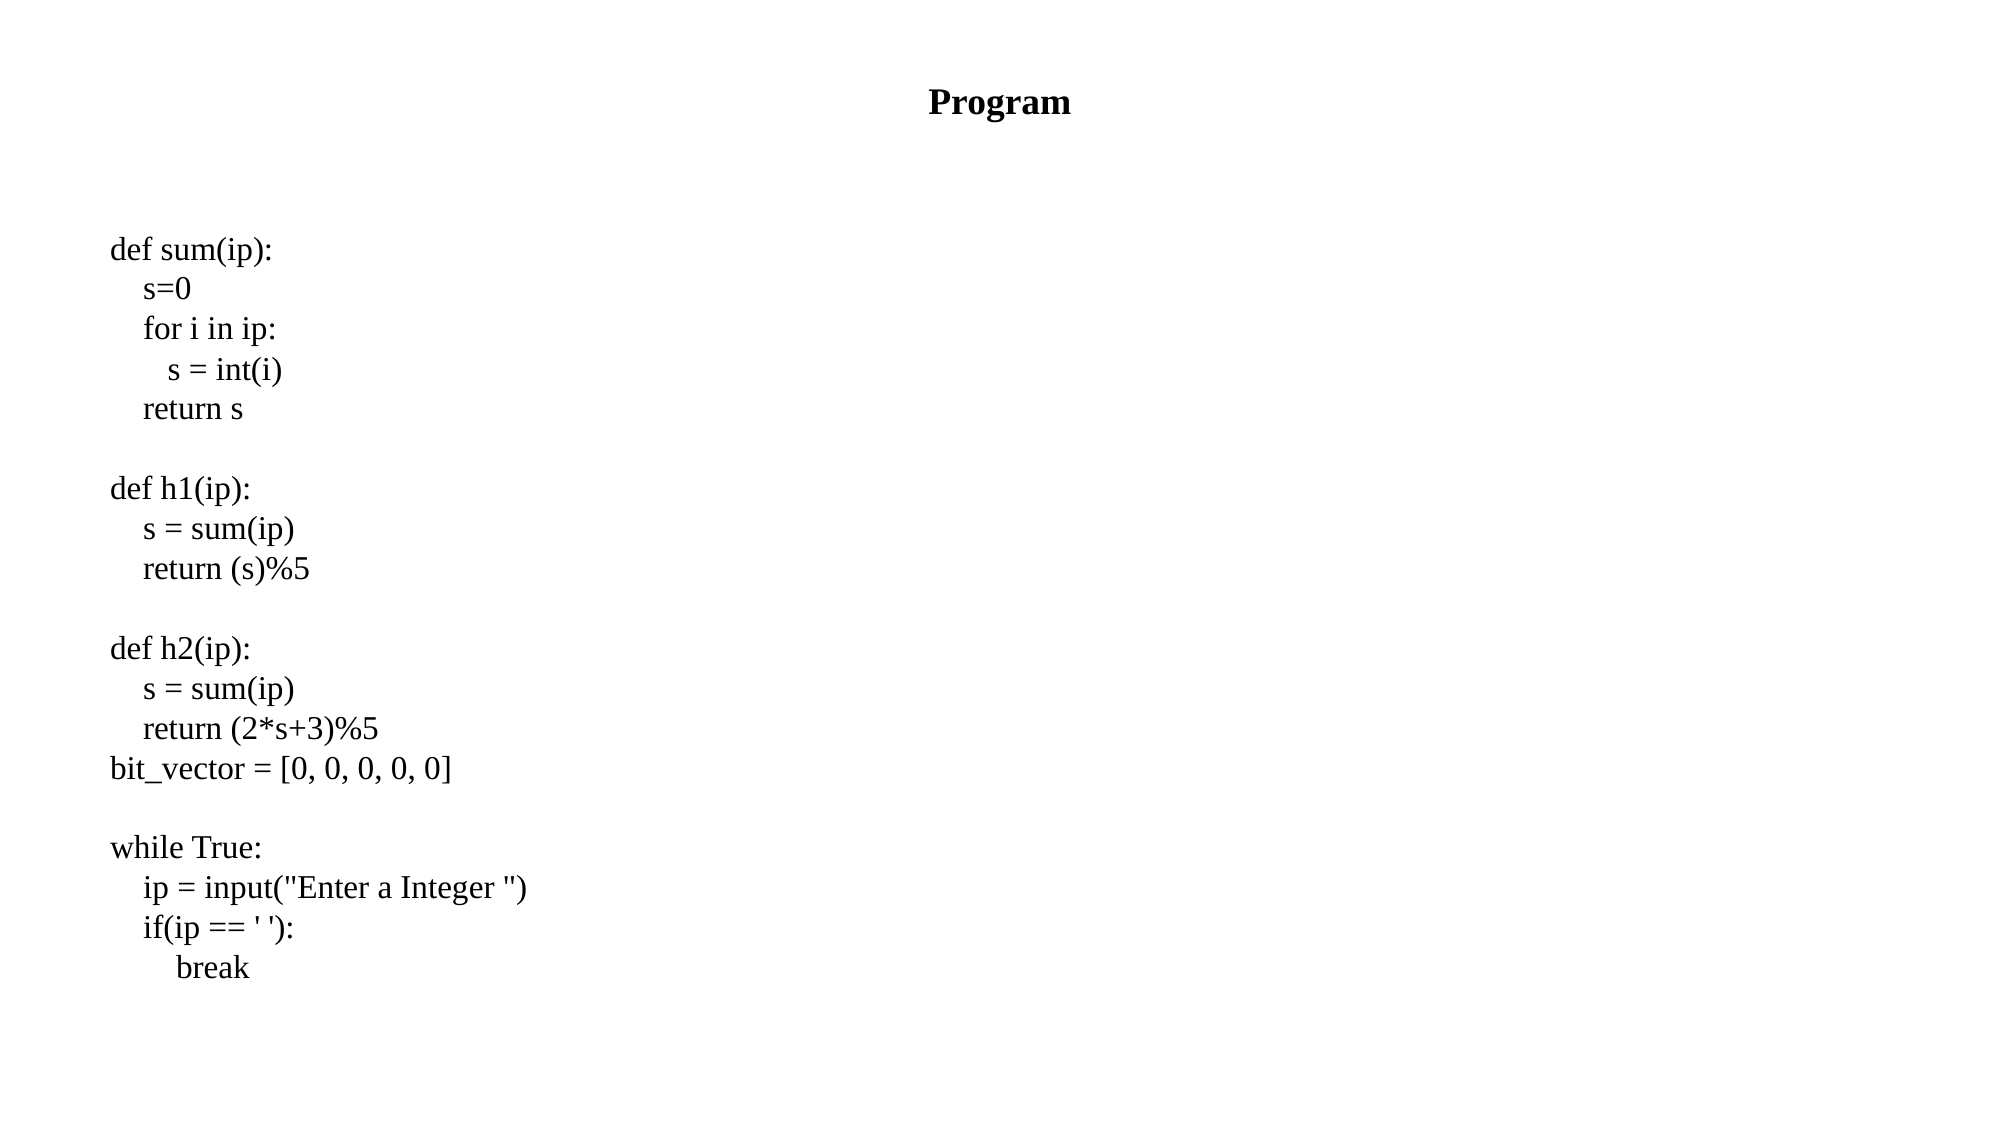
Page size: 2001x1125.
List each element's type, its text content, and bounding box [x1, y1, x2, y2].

text_box Program def sum(ip): s=0 for i in ip: s = int(i) return s def h1(ip): s = sum(ip) return (s)%5 def h2(ip): s = sum(ip) return (2*s+3)%5 bit_vector = [0, 0, 0, 0, 0] while True: ip = input("Enter a Integer ") if(ip == ' '): break [95, 61, 1906, 1081]
